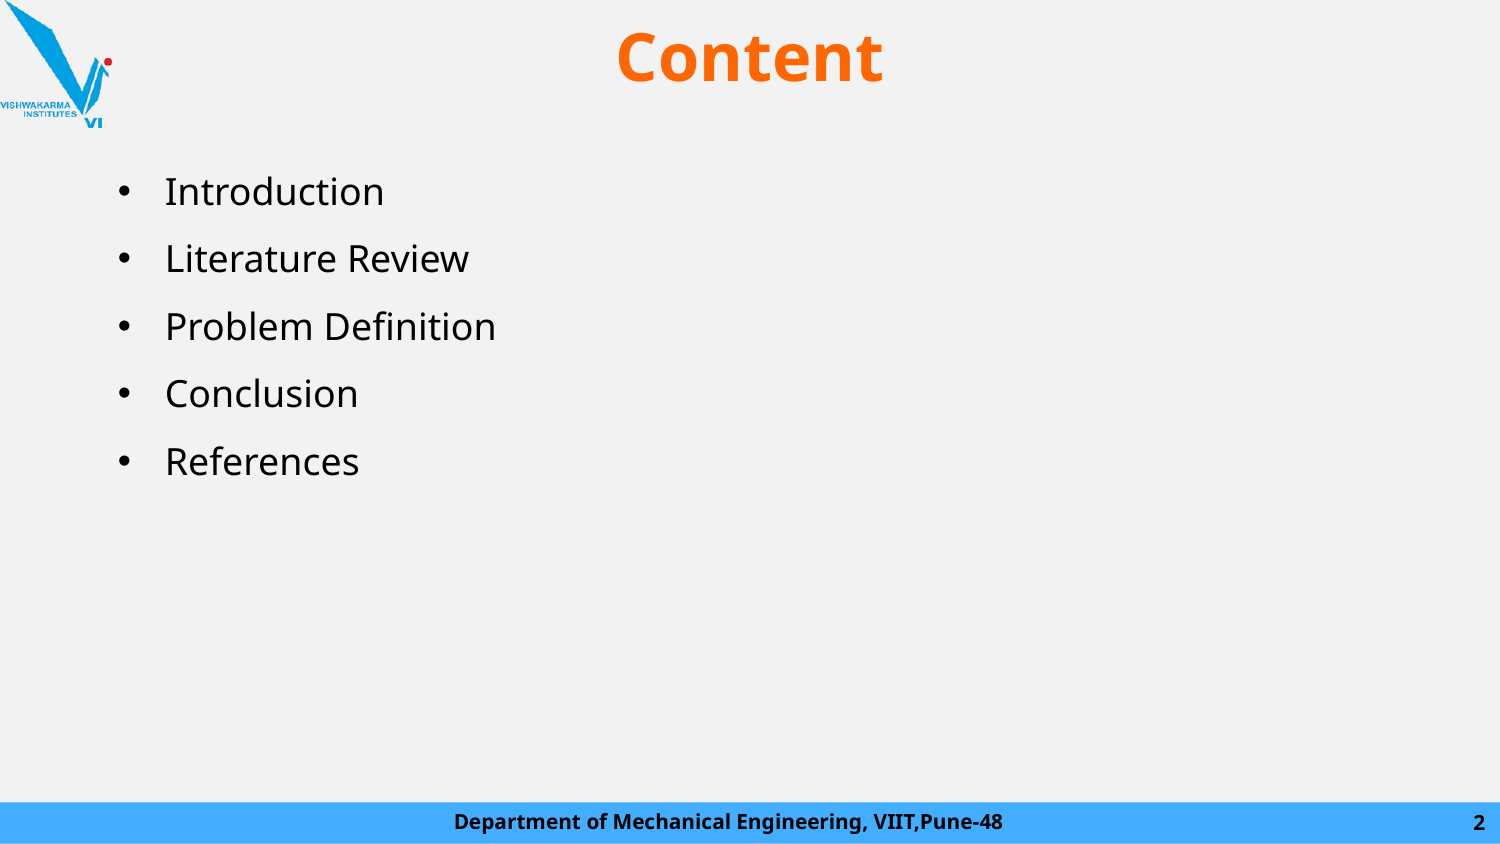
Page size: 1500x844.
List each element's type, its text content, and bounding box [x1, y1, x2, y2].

text_box Introduction Literature Review Problem Definition Conclusion References [103, 137, 1457, 491]
footer Department of Mechanical Engineering, VIIT,Pune-48 [0, 798, 1457, 844]
title Content [119, 0, 1397, 120]
picture [0, 0, 119, 135]
slide_number 2 [1457, 800, 1500, 844]
